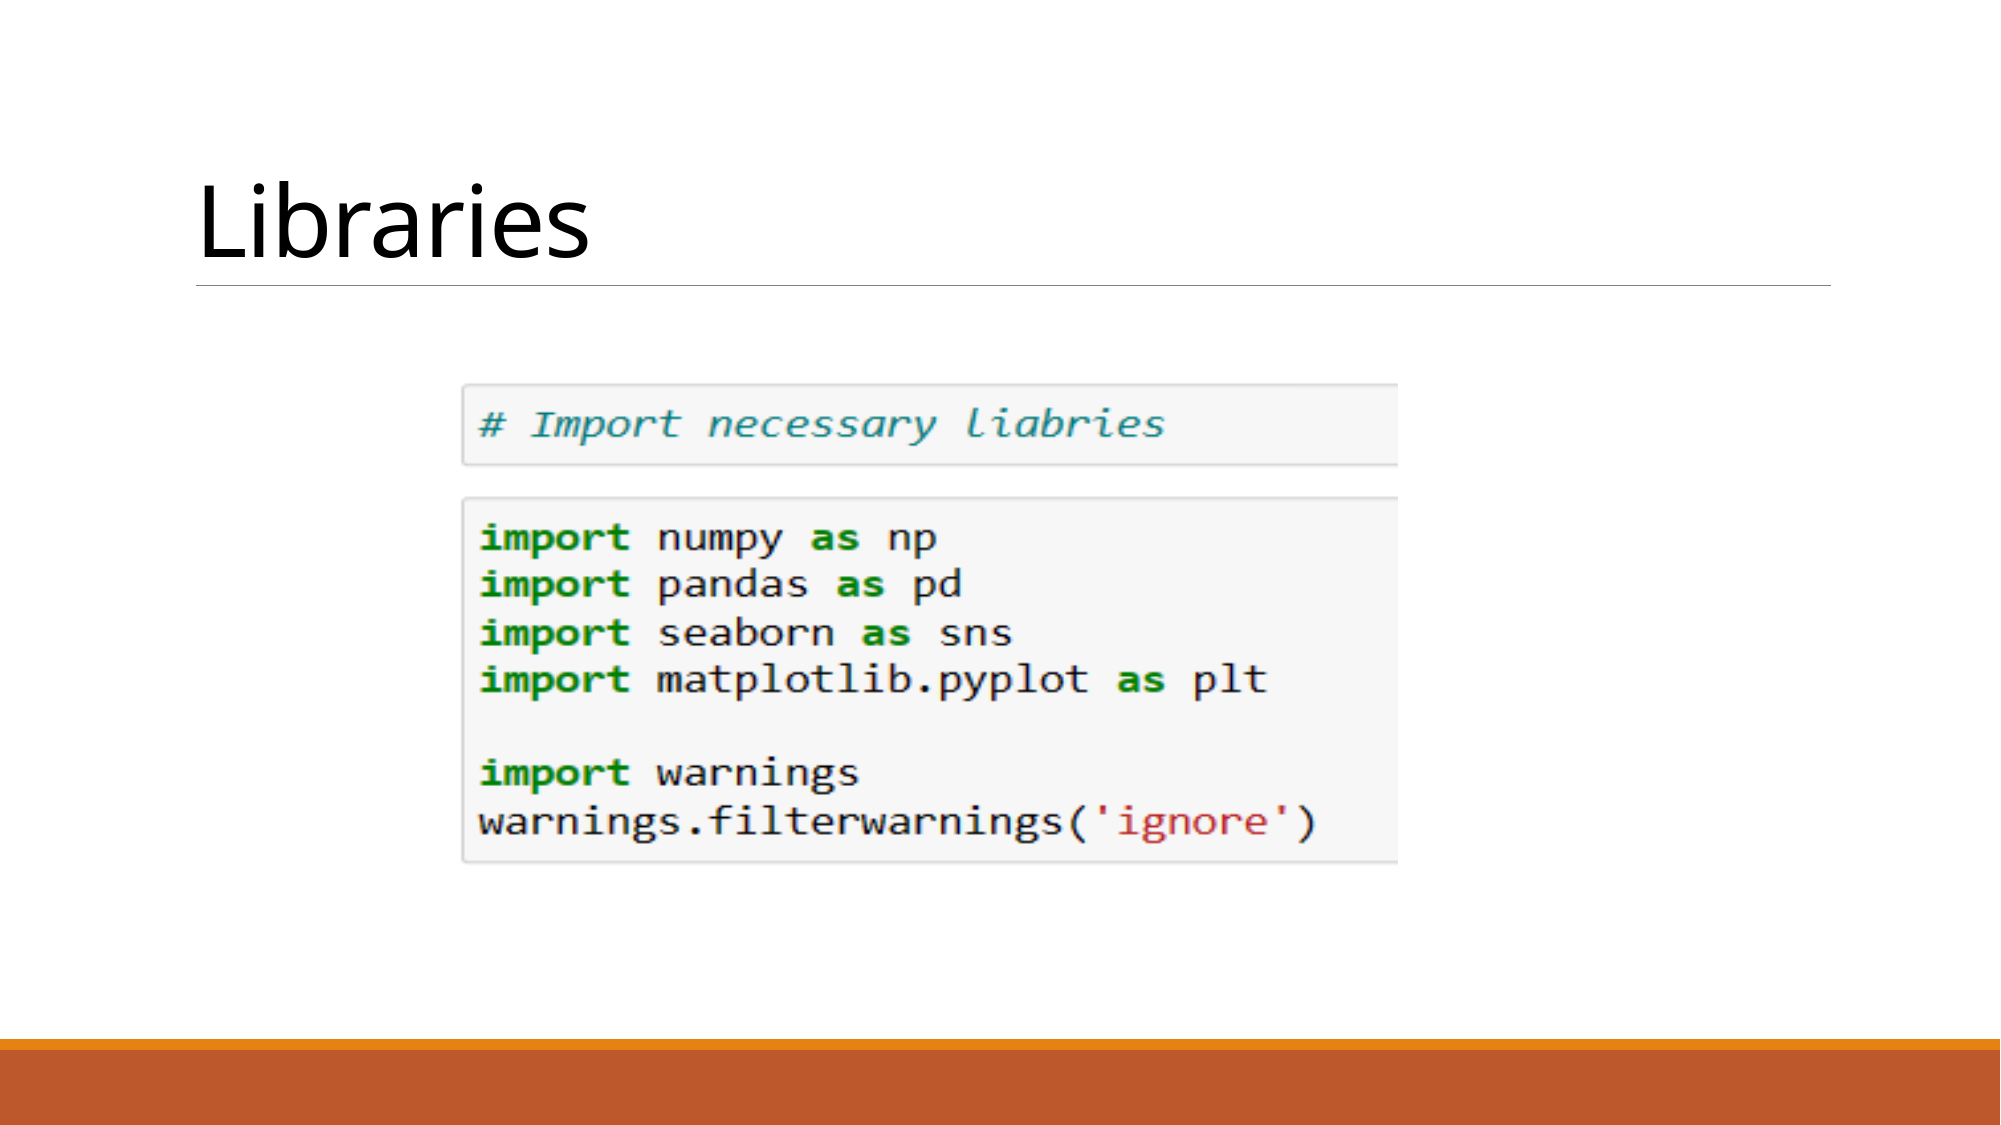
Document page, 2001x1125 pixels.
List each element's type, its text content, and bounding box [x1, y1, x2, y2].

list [457, 372, 1398, 878]
title Libraries [180, 47, 1830, 285]
